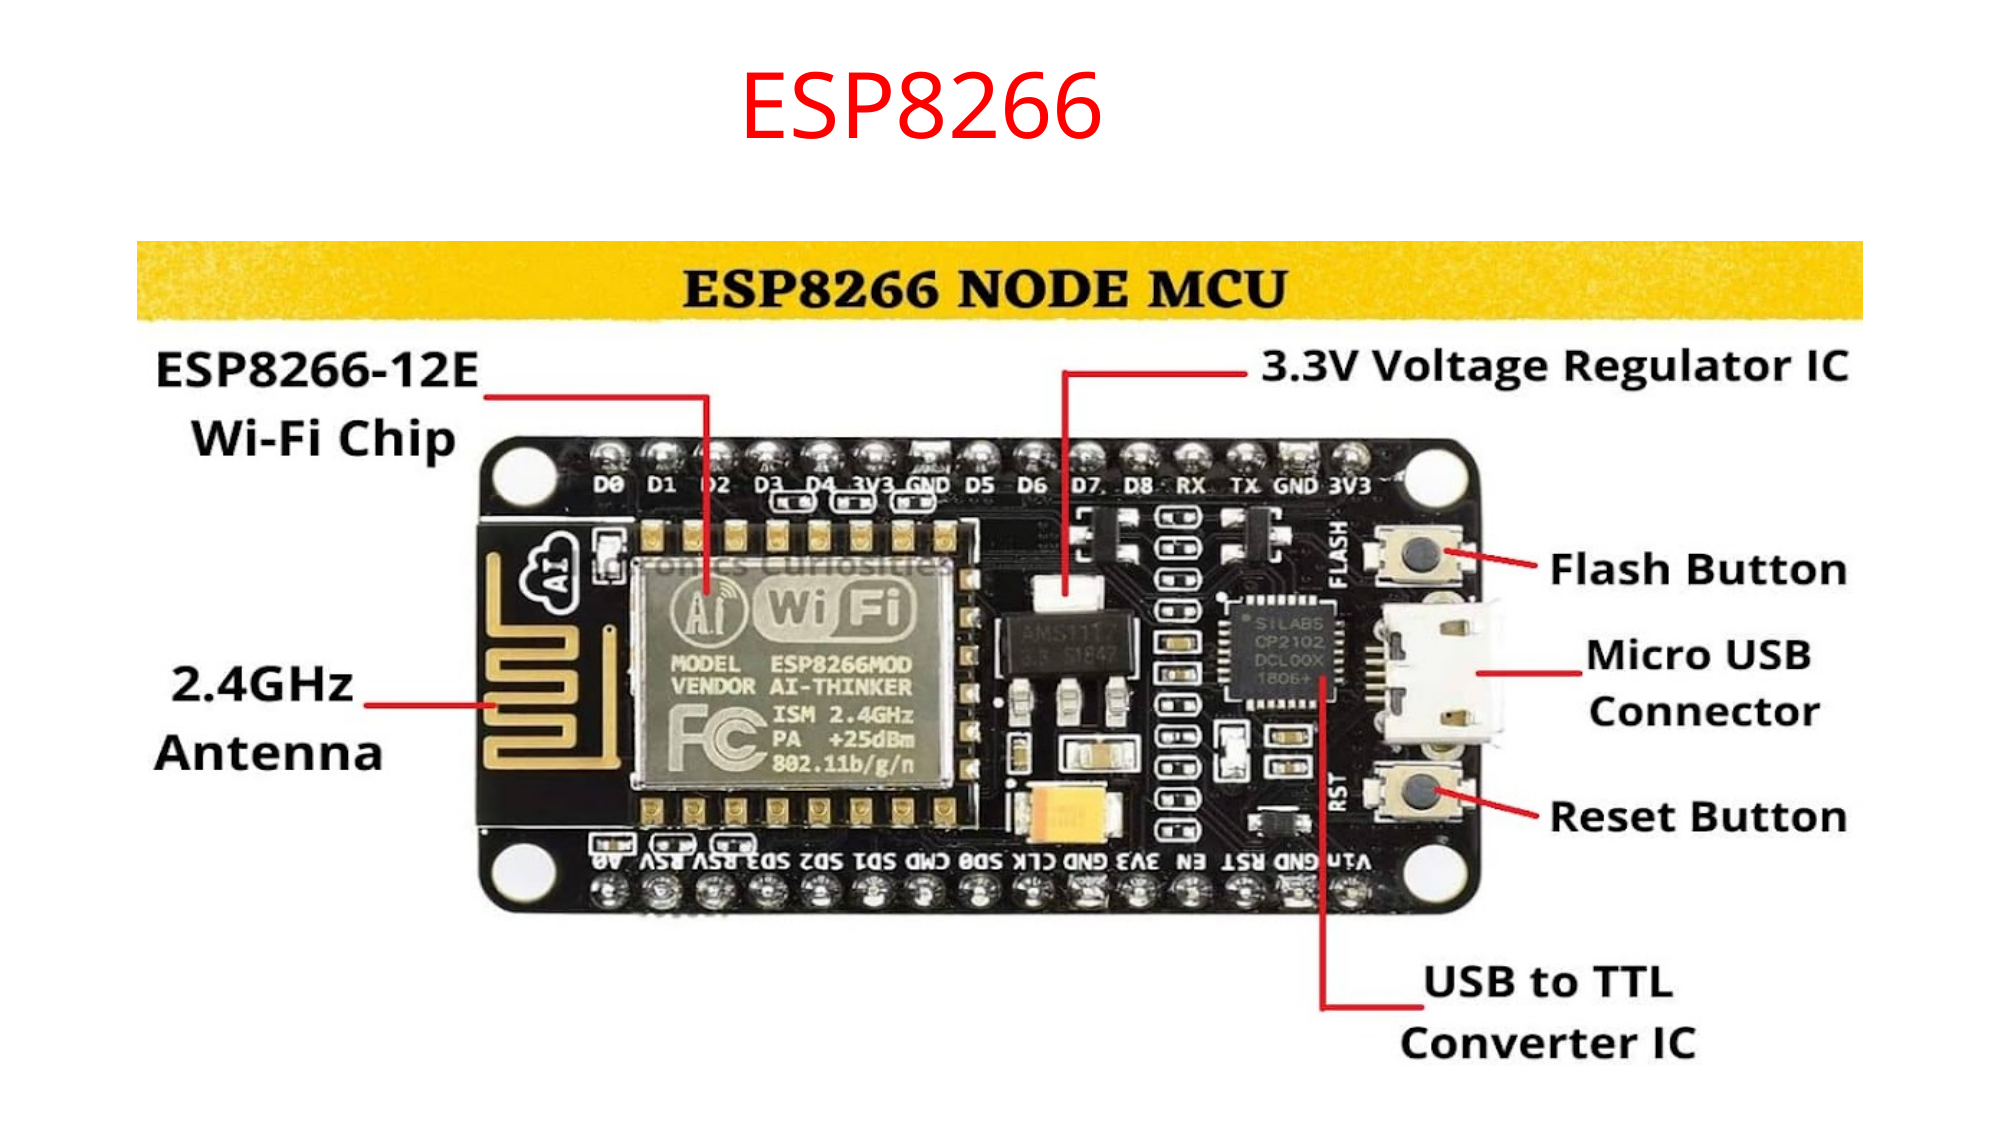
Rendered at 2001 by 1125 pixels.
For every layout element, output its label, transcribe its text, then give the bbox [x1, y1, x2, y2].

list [137, 241, 1863, 1066]
title ESP8266 [723, 0, 1854, 218]
